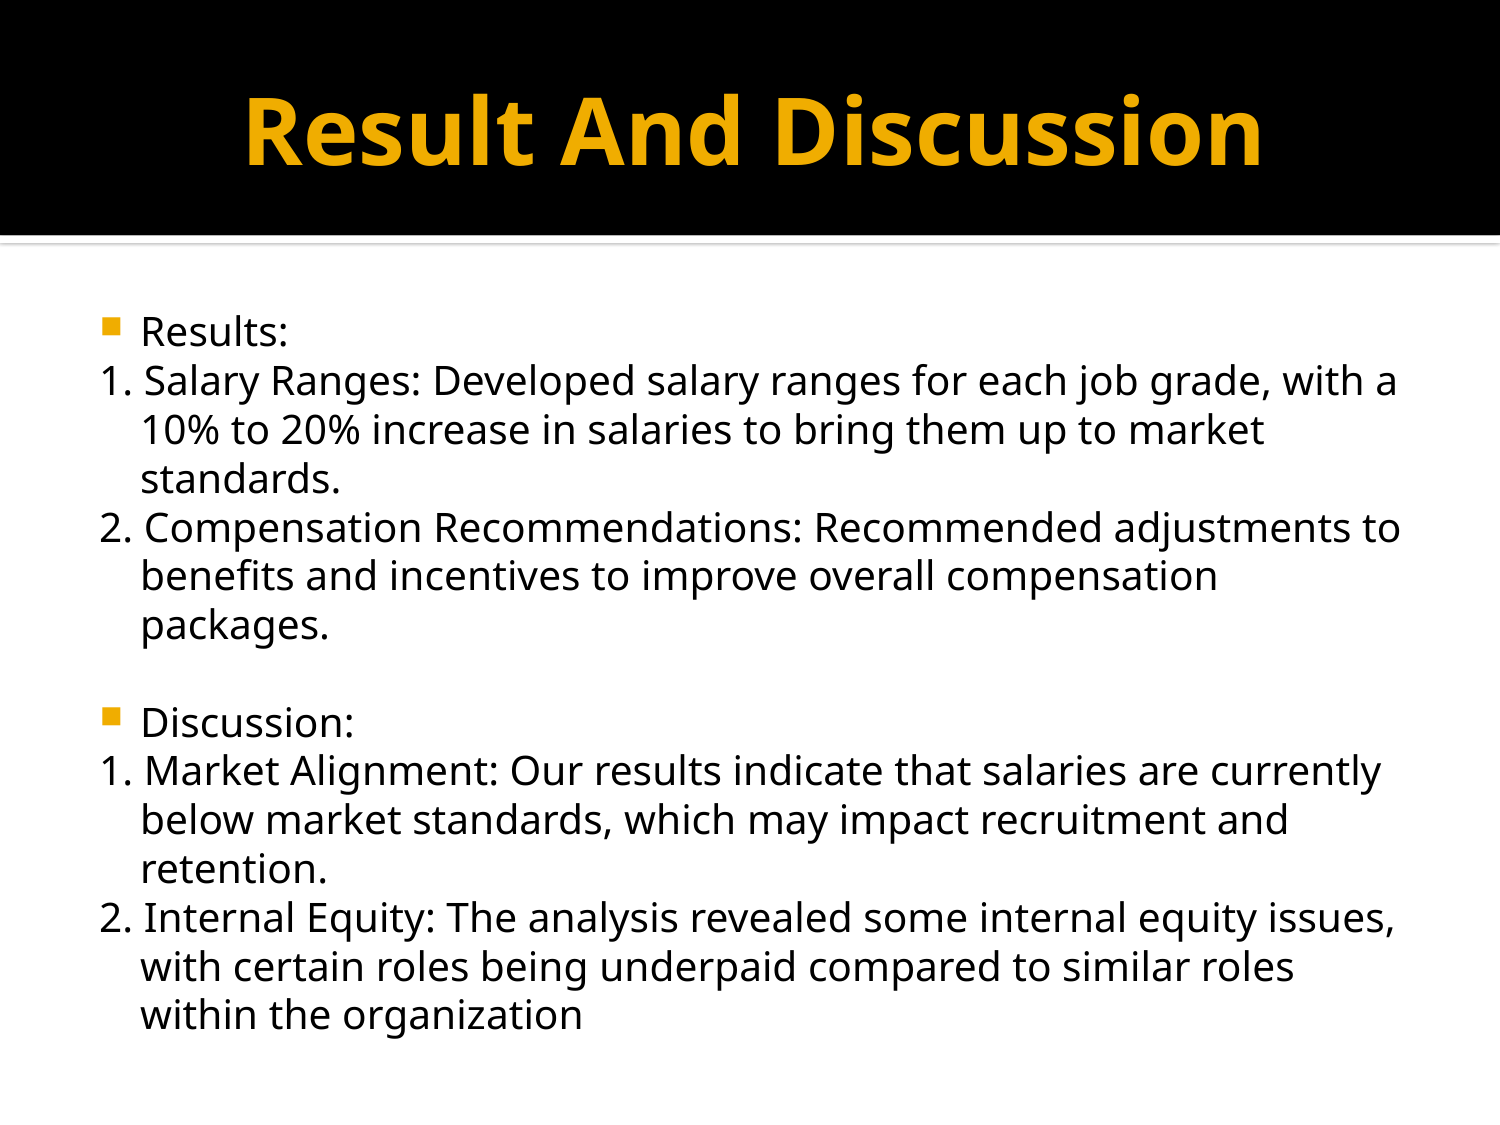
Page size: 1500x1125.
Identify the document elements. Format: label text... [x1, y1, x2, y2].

title Result And Discussion [75, 25, 1425, 231]
list Results: 1. Salary Ranges: Developed salary ranges for each job grade, with a 10% to 20% increase in salaries to bring them up to market standards. 2. Compensation Recommendations: Recommended adjustments to benefits and incentives to improve overall compensation packages. Discussion: 1. Market Alignment: Our results indicate that salaries are currently below market standards, which may impact recruitment and retention. 2. Internal Equity: The analysis revealed some internal equity issues, with certain roles being underpaid compared to similar roles within the organization [75, 291, 1425, 1050]
